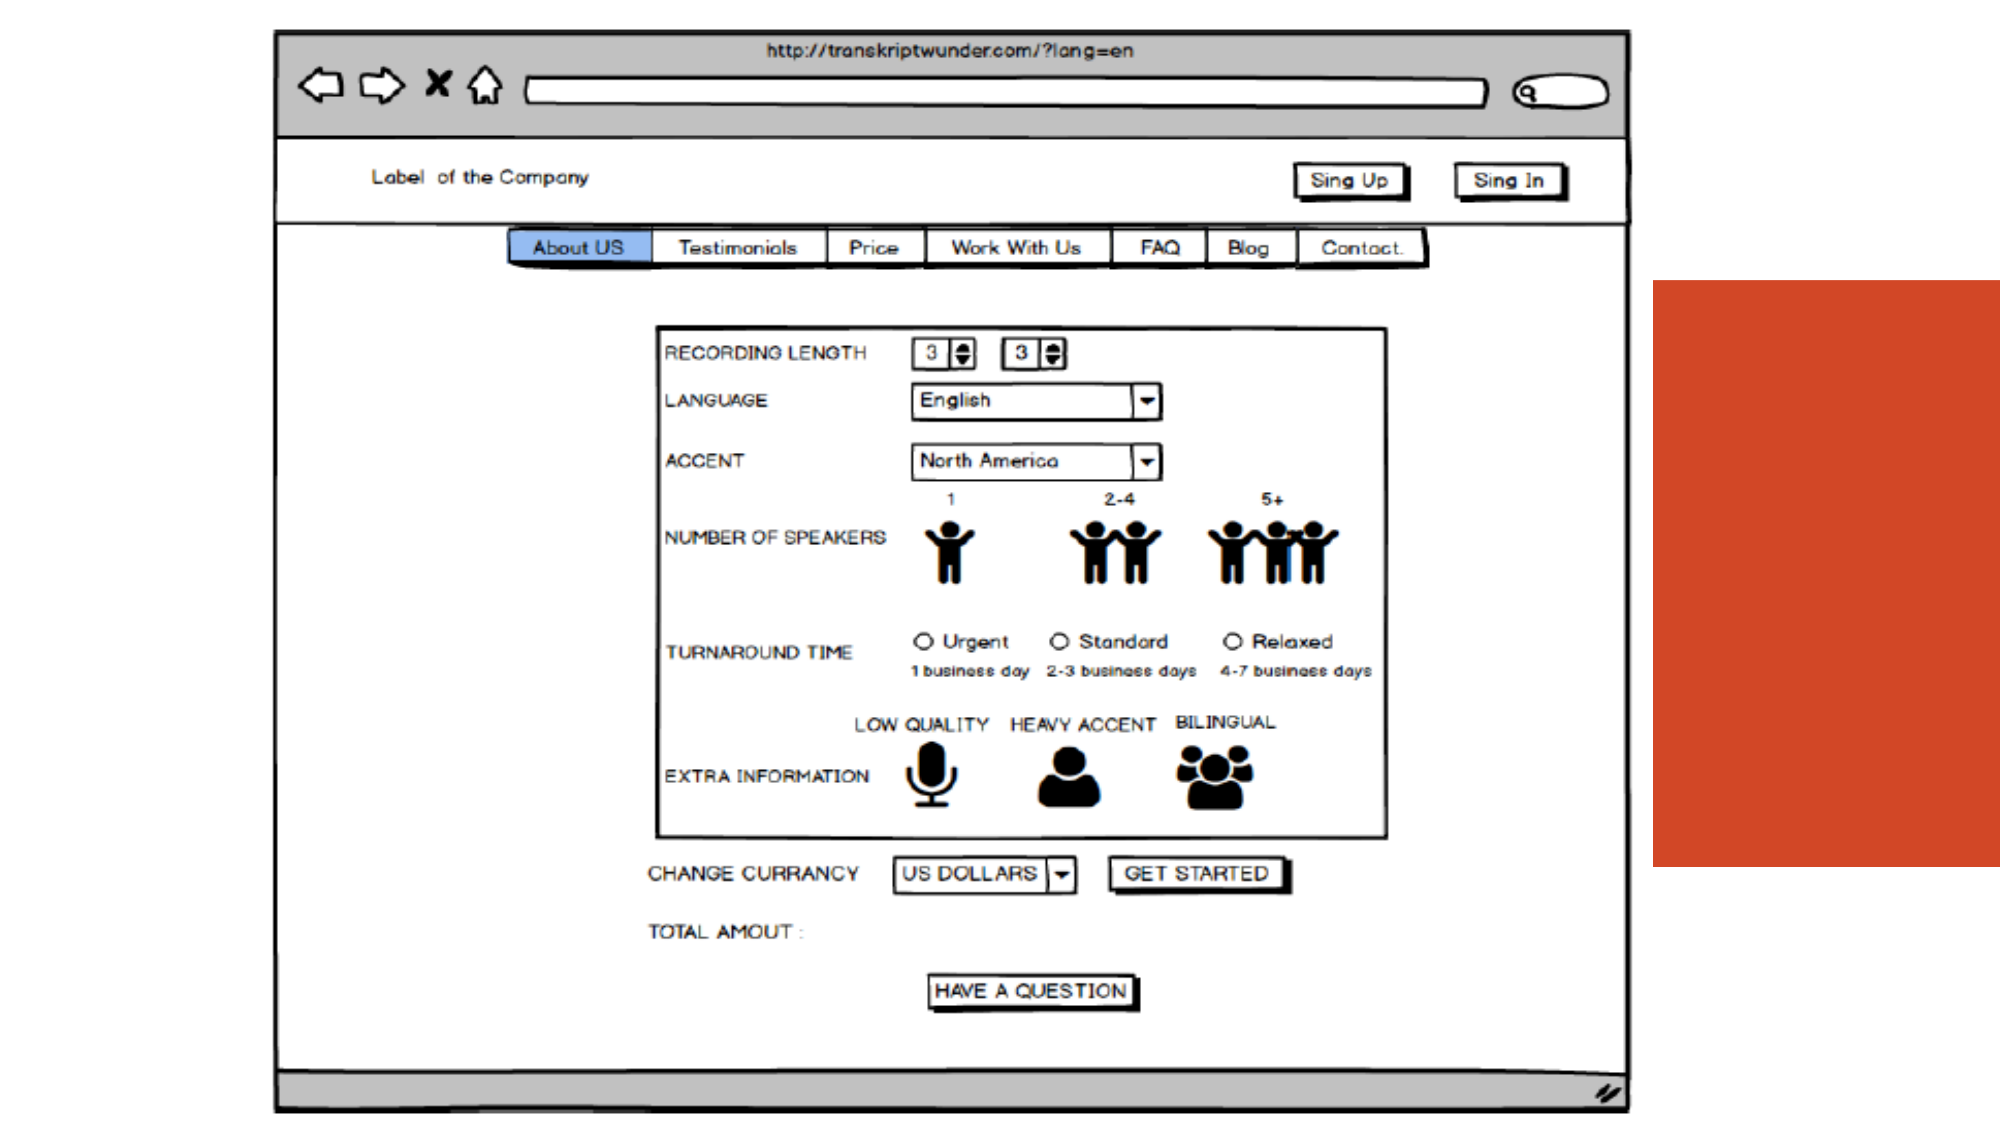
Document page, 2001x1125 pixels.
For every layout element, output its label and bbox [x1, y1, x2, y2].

picture [251, 17, 1653, 1125]
